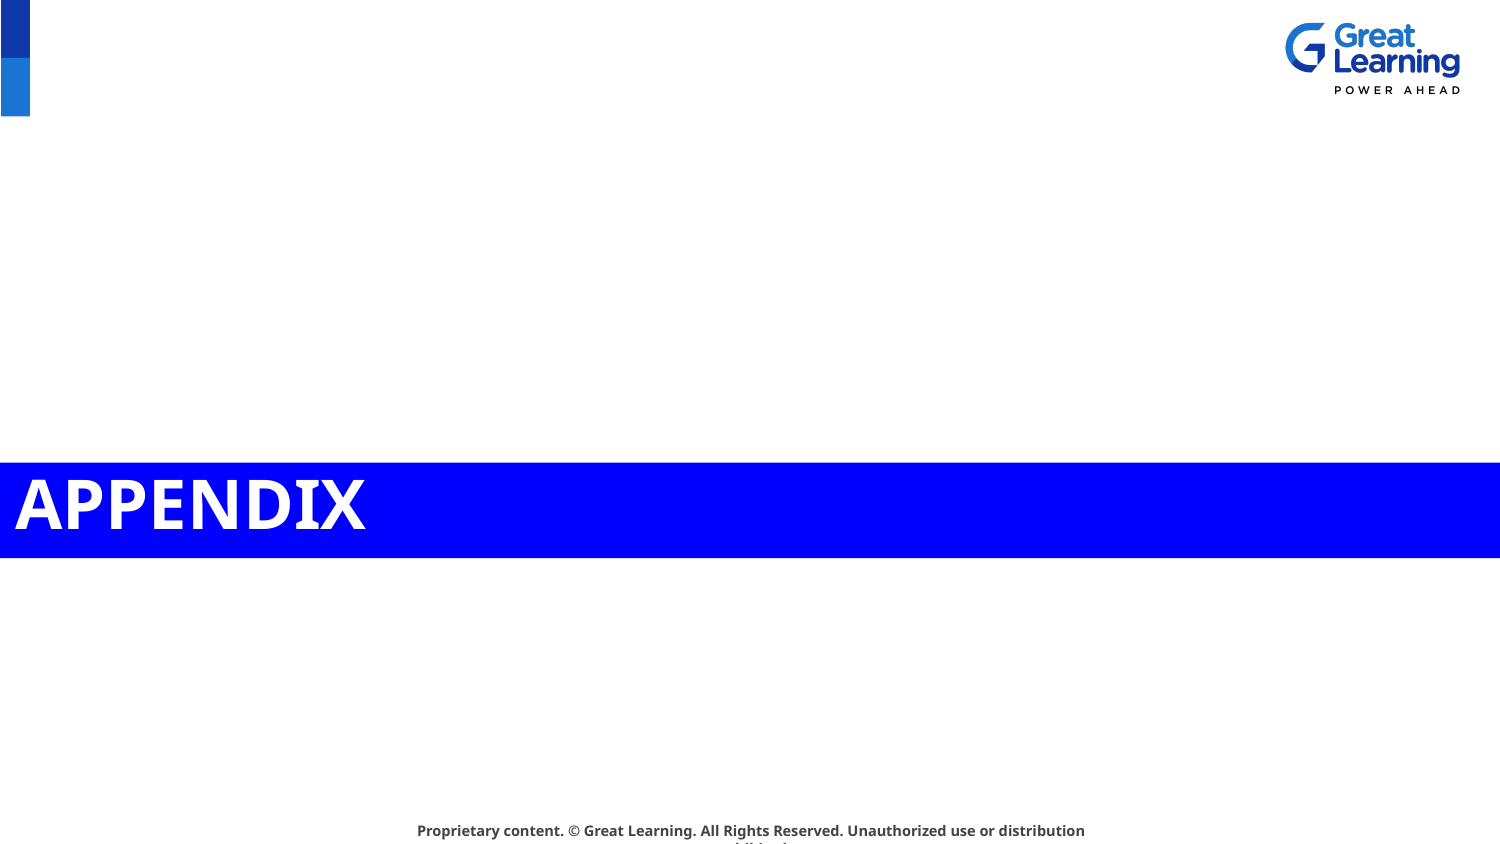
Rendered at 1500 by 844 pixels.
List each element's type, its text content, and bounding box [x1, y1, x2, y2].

picture [1258, 11, 1487, 106]
title APPENDIX [0, 462, 1500, 559]
